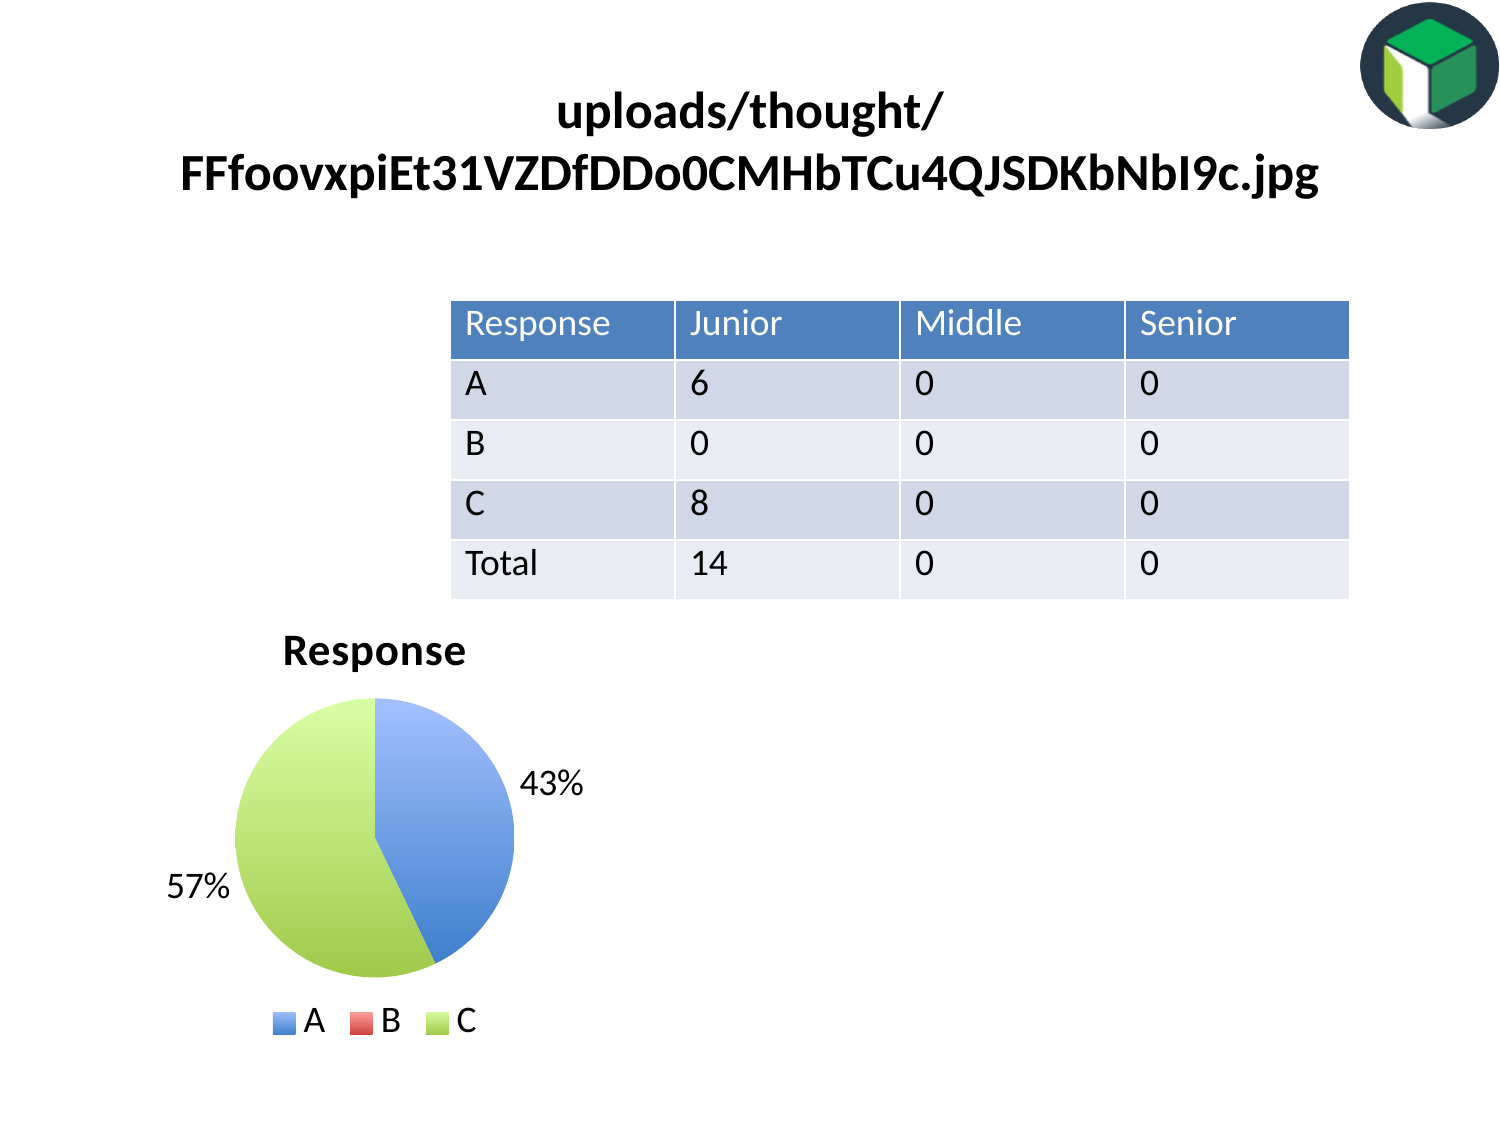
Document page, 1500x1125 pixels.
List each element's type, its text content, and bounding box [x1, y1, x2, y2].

table_cell 0 [1126, 421, 1349, 479]
table_cell C [451, 481, 674, 539]
table_header Middle [901, 301, 1124, 359]
table_cell 0 [901, 361, 1124, 419]
table_cell 0 [901, 421, 1124, 479]
table_cell 0 [1126, 541, 1349, 599]
table_header Junior [676, 301, 899, 359]
table_cell 8 [676, 481, 899, 539]
table_cell Total [451, 541, 674, 599]
table_cell A [451, 361, 674, 419]
title uploads/thought/FFfoovxpiEt31VZDfDDo0CMHbTCu4QJSDKbNbI9c.jpg [75, 45, 1425, 233]
table_cell B [451, 421, 674, 479]
picture [1360, 2, 1499, 130]
table_cell 14 [676, 541, 899, 599]
table_cell 0 [901, 541, 1124, 599]
chart [149, 599, 601, 1051]
table_cell 0 [676, 421, 899, 479]
table_cell 0 [1126, 481, 1349, 539]
table_cell 0 [901, 481, 1124, 539]
table_cell 6 [676, 361, 899, 419]
table_header Response [451, 301, 674, 359]
table_cell 0 [1126, 361, 1349, 419]
table_header Senior [1126, 301, 1349, 359]
